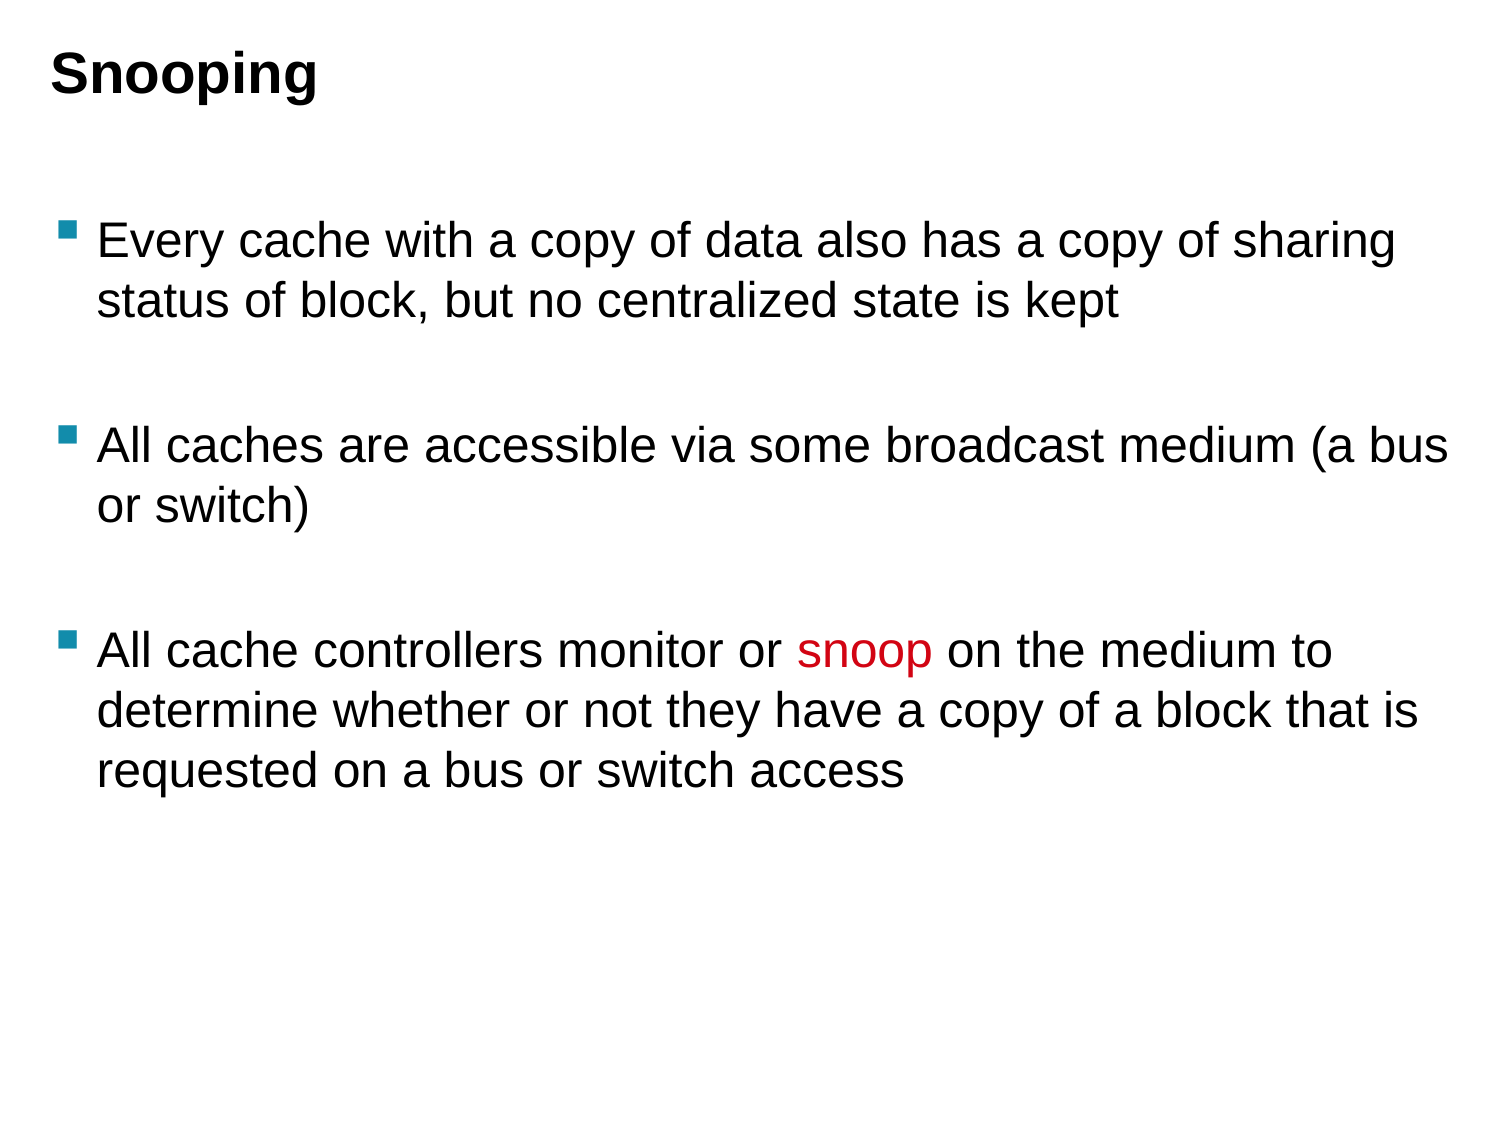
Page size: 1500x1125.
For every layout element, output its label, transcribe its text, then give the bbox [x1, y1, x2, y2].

title Snooping [35, 1, 1476, 139]
list Every cache with a copy of data also has a copy of sharing status of block, but no centralized state is kept All caches are accessible via some broadcast medium (a bus or switch) All cache controllers monitor or snoop on the medium to determine whether or not they have a copy of a block that is requested on a bus or switch access [38, 199, 1500, 1047]
